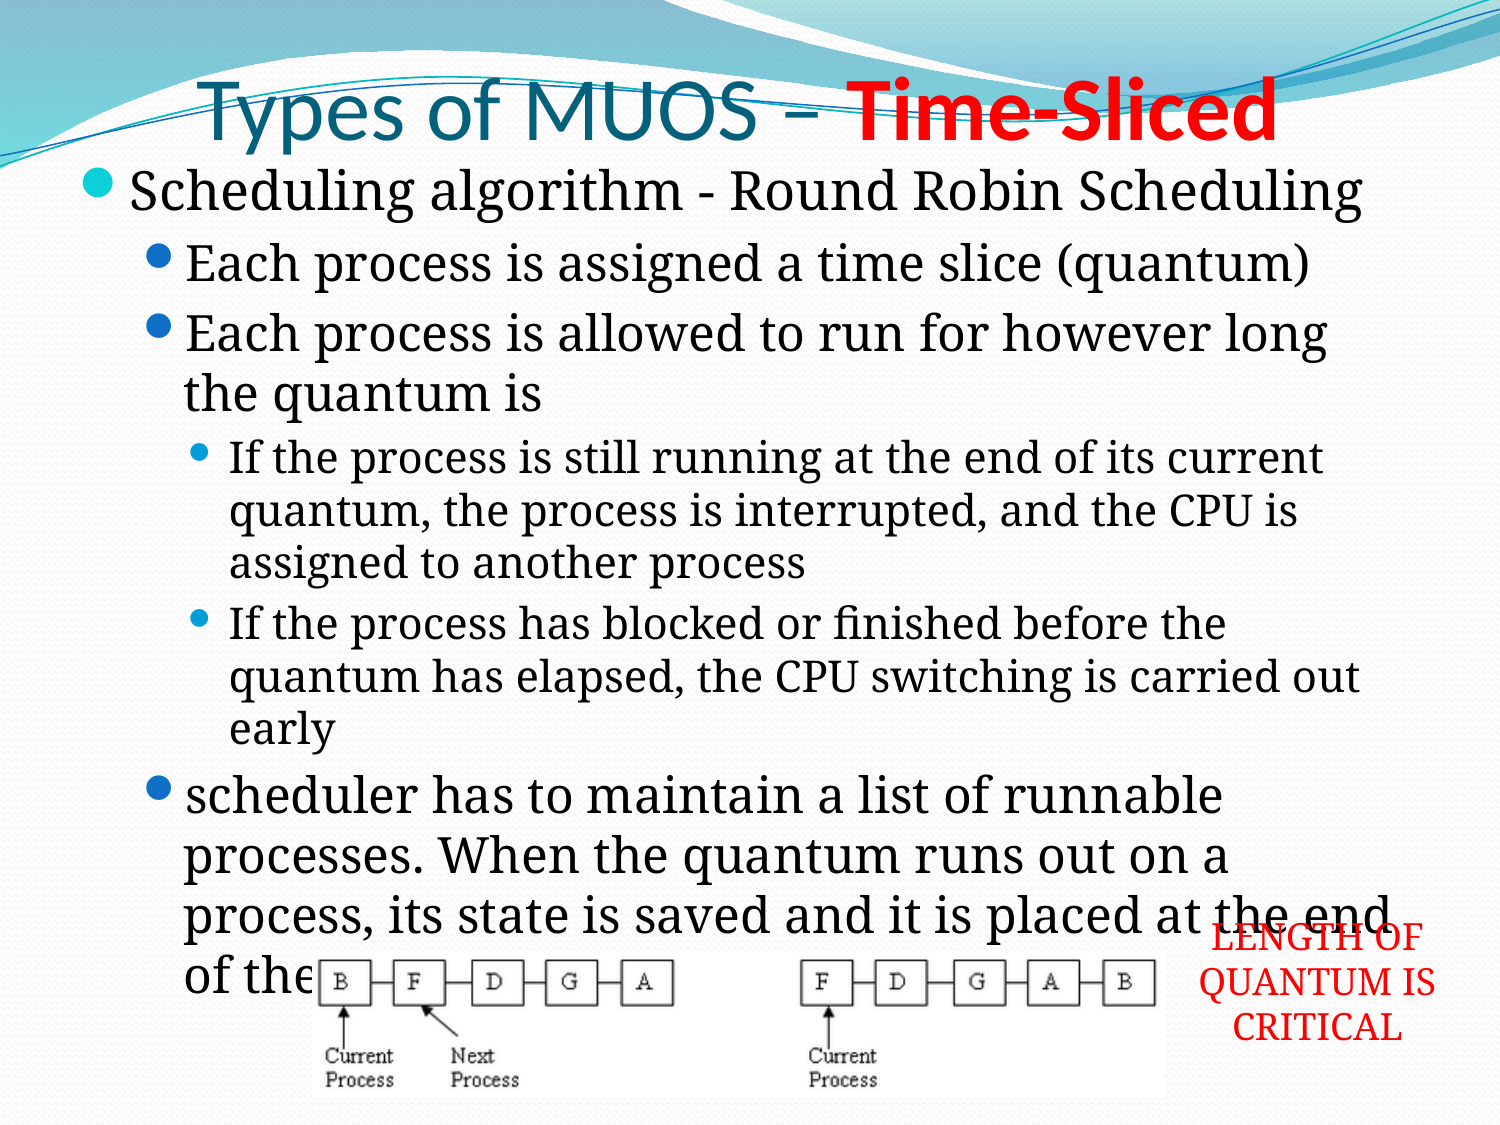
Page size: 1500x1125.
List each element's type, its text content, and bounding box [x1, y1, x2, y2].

title Types of MUOS – Time-Sliced [63, 42, 1414, 149]
picture [312, 952, 1165, 1098]
list Scheduling algorithm - Round Robin Scheduling Each process is assigned a time slice (quantum) Each process is allowed to run for however long the quantum is If the process is still running at the end of its current quantum, the process is interrupted, and the CPU is assigned to another process If the process has blocked or finished before the quantum has elapsed, the CPU switching is carried out early scheduler has to maintain a list of runnable processes. When the quantum runs out on a process, its state is saved and it is placed at the end of the list [63, 149, 1414, 1098]
text_box LENGTH OF QUANTUM IS CRITICAL [1164, 905, 1471, 1055]
